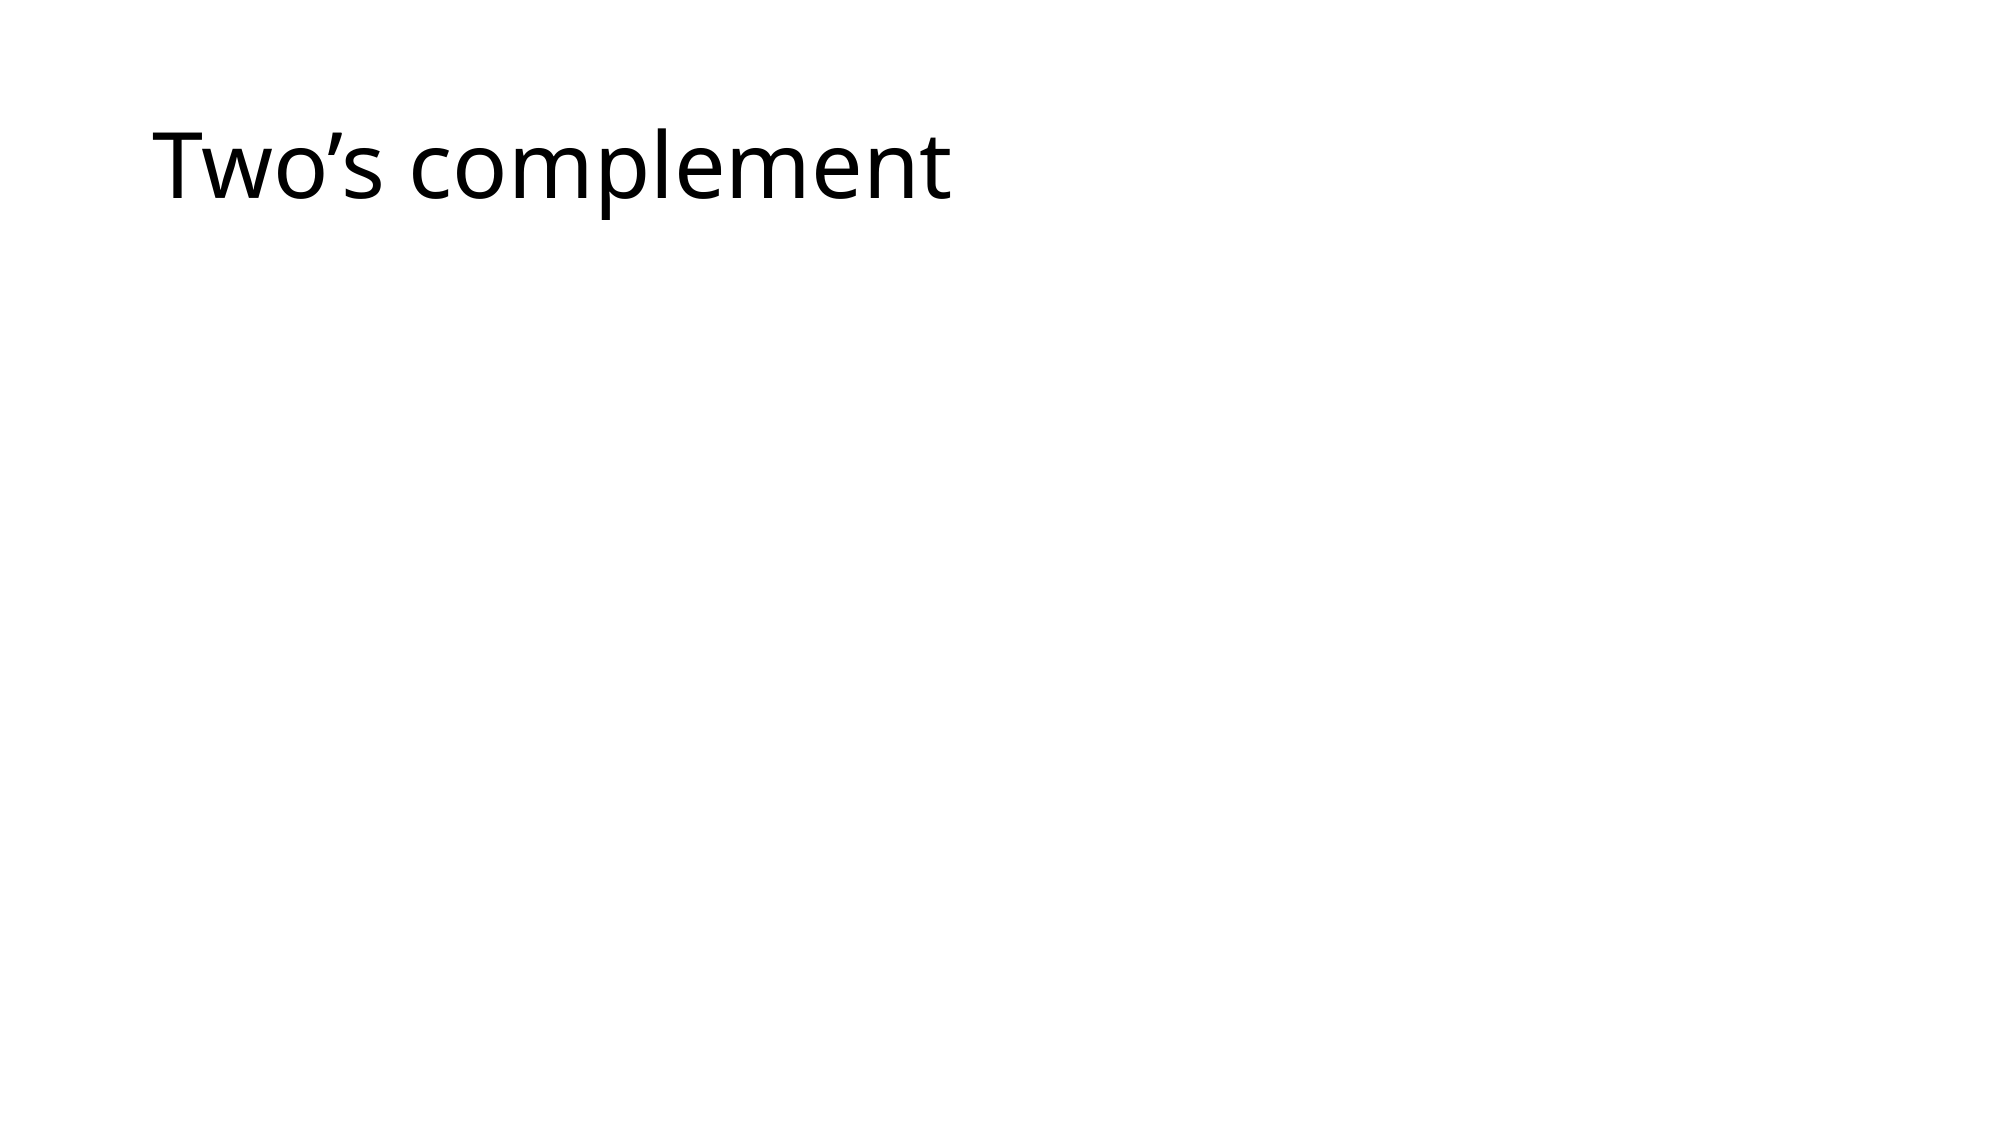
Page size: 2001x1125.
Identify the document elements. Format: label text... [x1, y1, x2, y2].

title Two’s complement [137, 59, 1863, 278]
